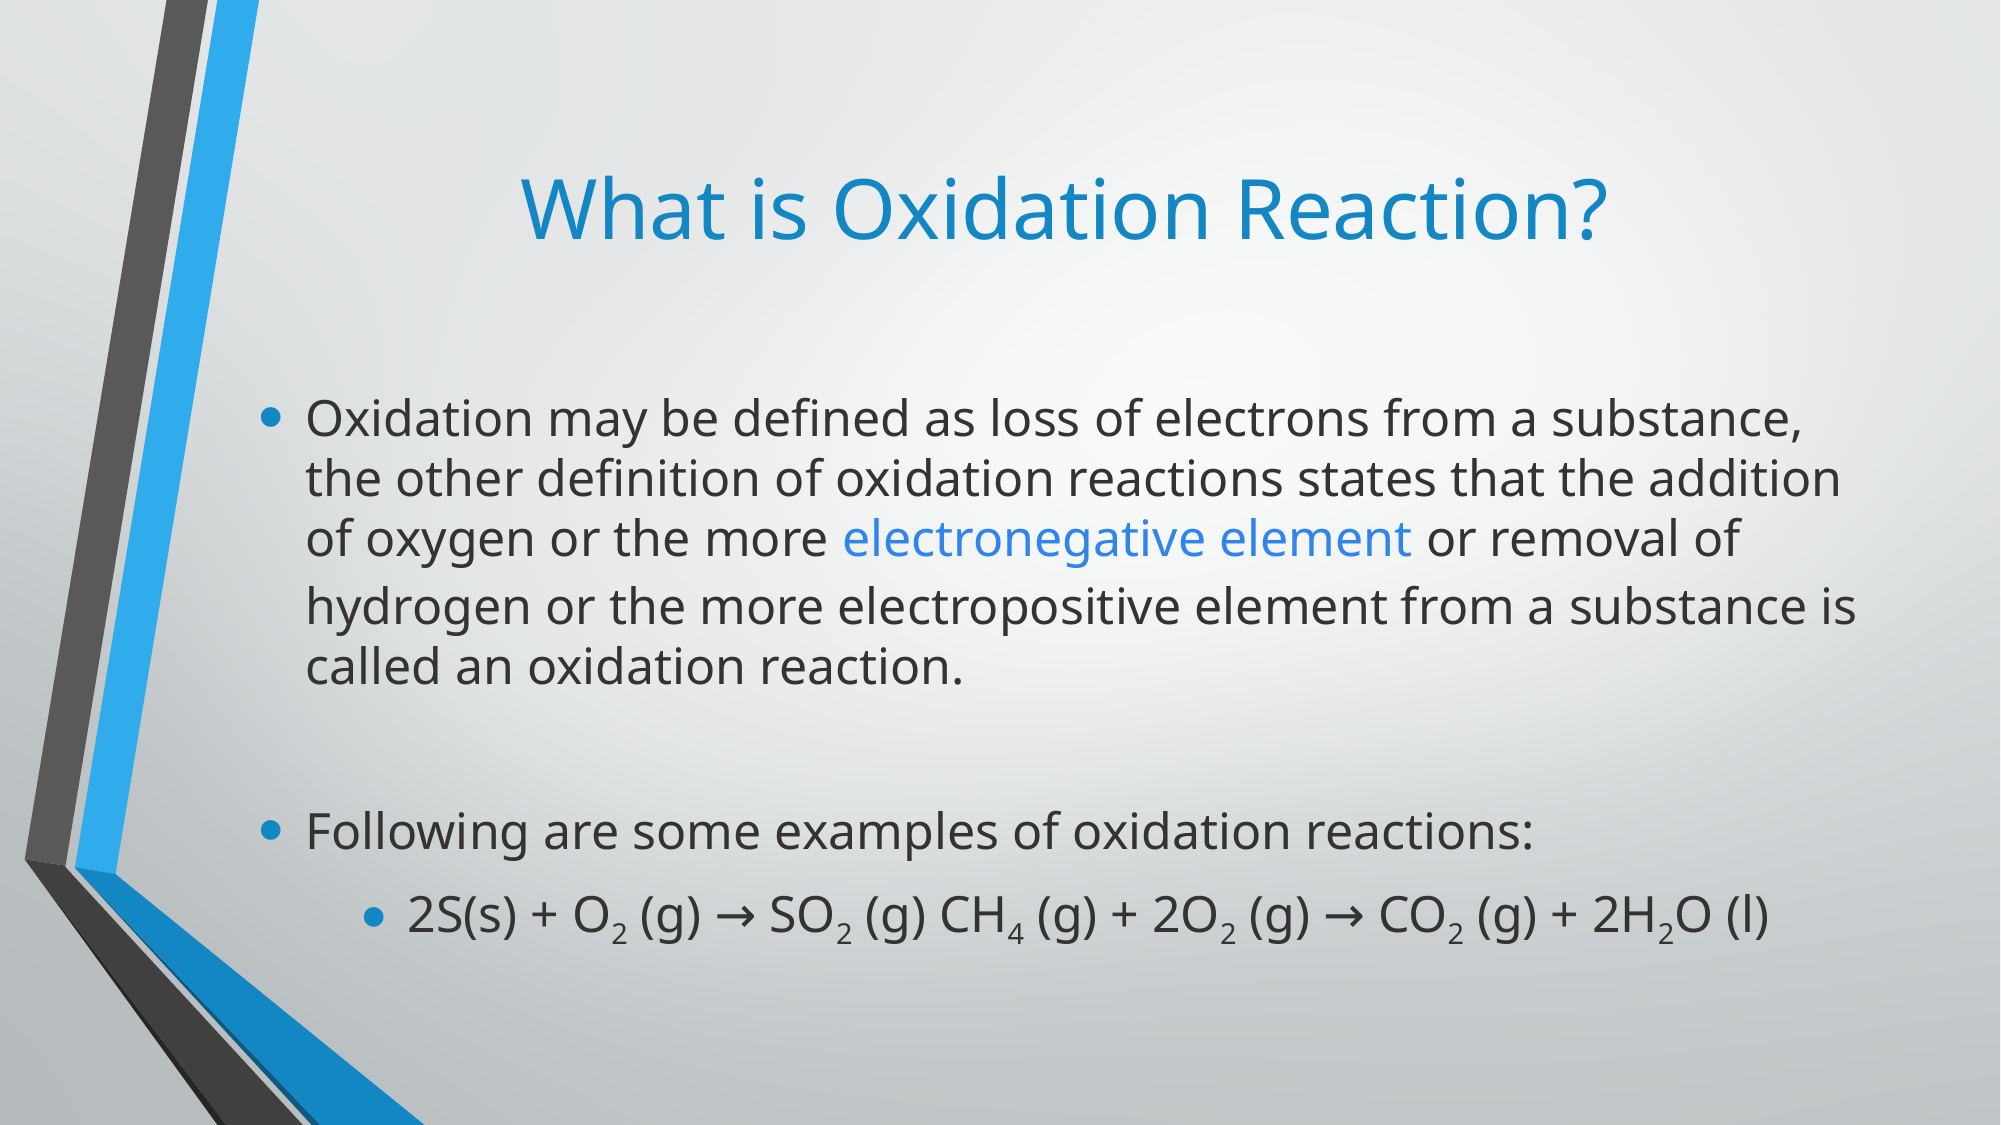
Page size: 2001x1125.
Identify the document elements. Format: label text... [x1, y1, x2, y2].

title What is Oxidation Reaction? [243, 112, 1887, 315]
list Oxidation may be defined as loss of electrons from a substance, the other definition of oxidation reactions states that the addition of oxygen or the more electronegative element or removal of hydrogen or the more electropositive element from a substance is called an oxidation reaction. Following are some examples of oxidation reactions: 2S(s) + O2 (g) → SO2 (g) CH4 (g) + 2O2 (g) → CO2 (g) + 2H2O (l) [243, 315, 1887, 1105]
